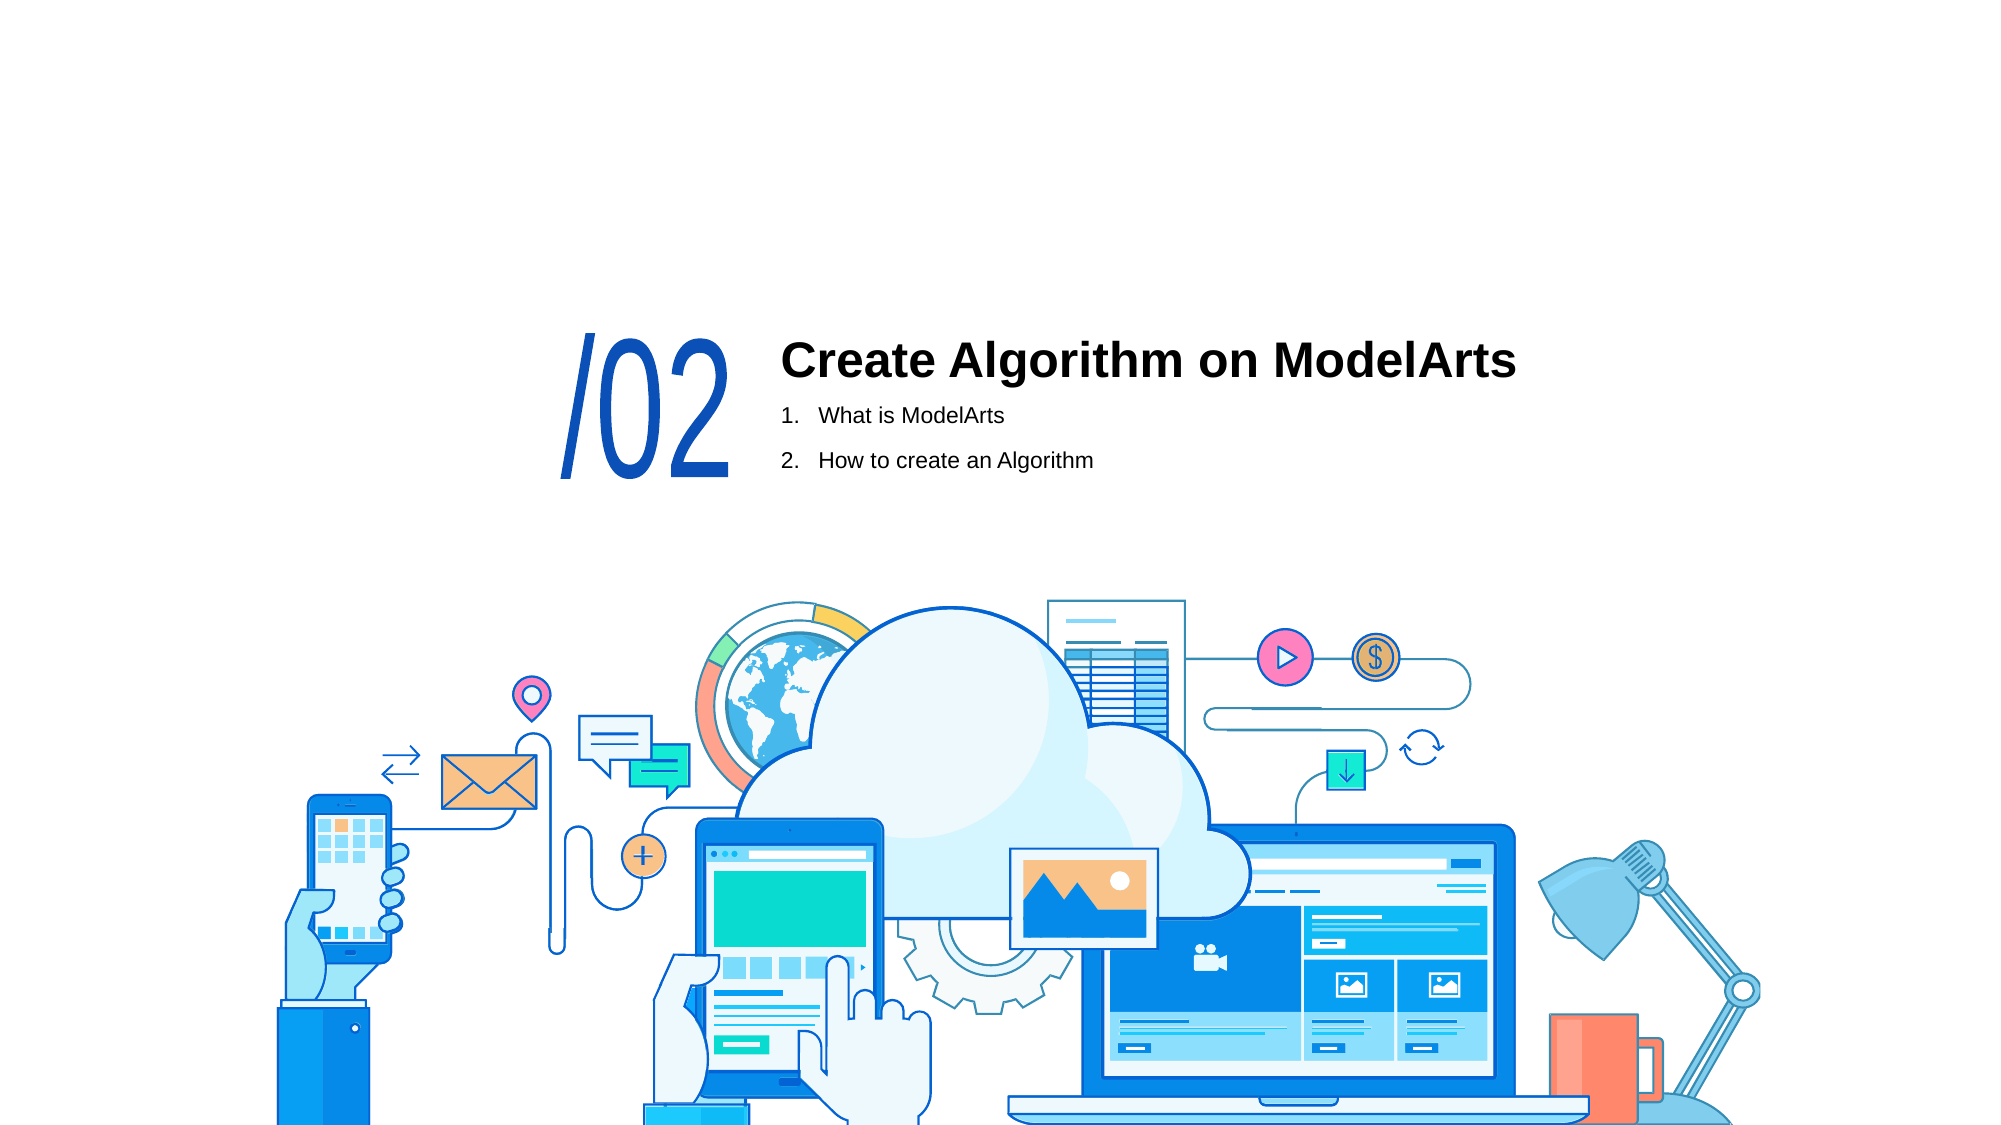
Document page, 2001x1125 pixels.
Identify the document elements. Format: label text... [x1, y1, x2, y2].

list What is ModelArts How to create an Algorithm [765, 395, 1655, 506]
title Create Algorithm on ModelArts [765, 249, 1655, 395]
